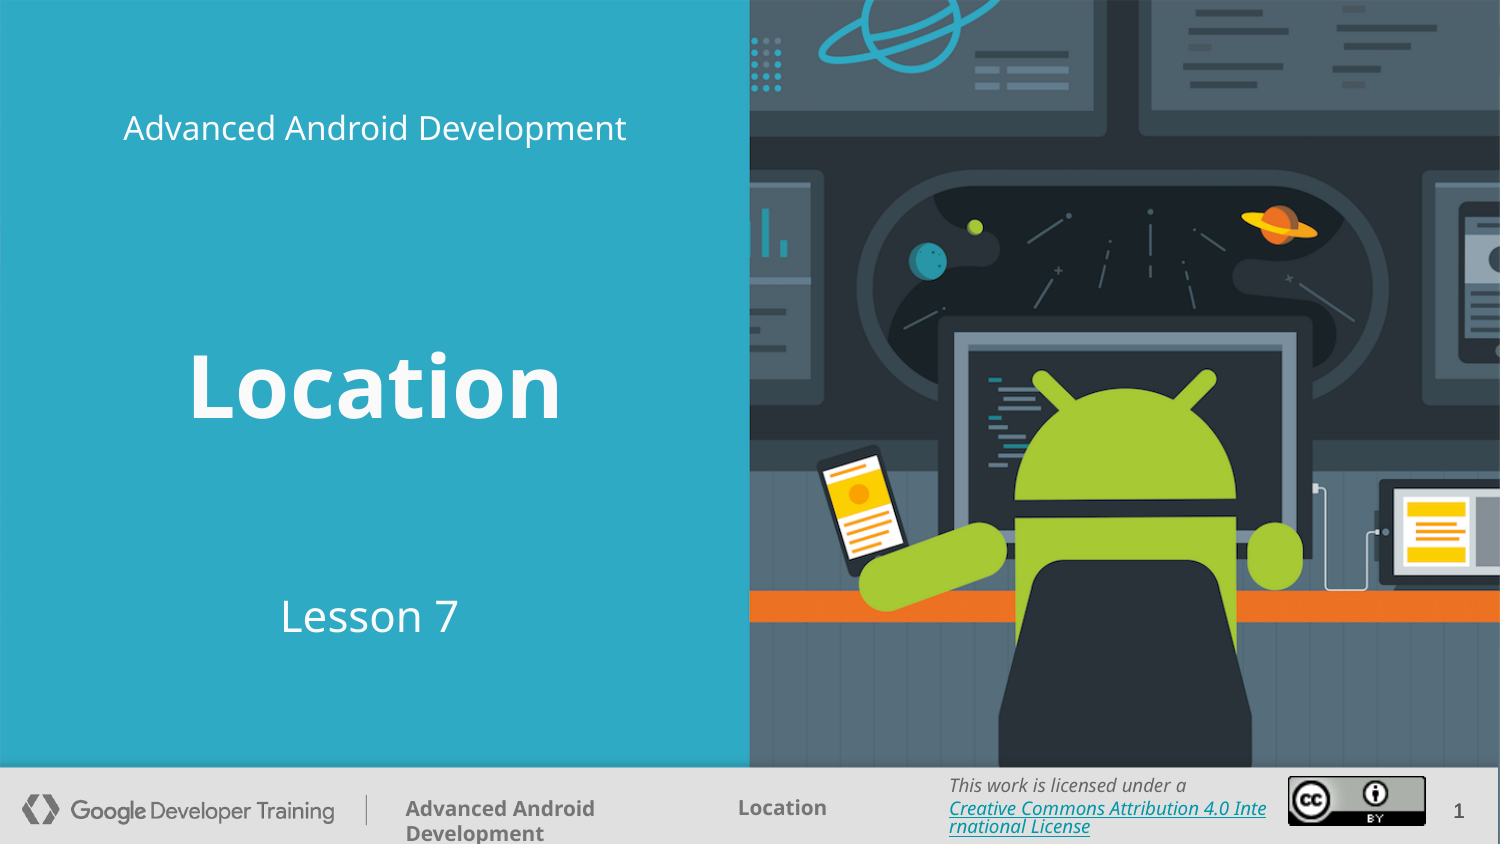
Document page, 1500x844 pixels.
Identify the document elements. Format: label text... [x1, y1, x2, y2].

title Location [43, 316, 708, 560]
subtitle Lesson 7 [43, 573, 708, 777]
slide_number ‹#› [1389, 777, 1480, 842]
subtitle Advanced Android Development [43, 92, 708, 179]
picture [0, 0, 1500, 844]
